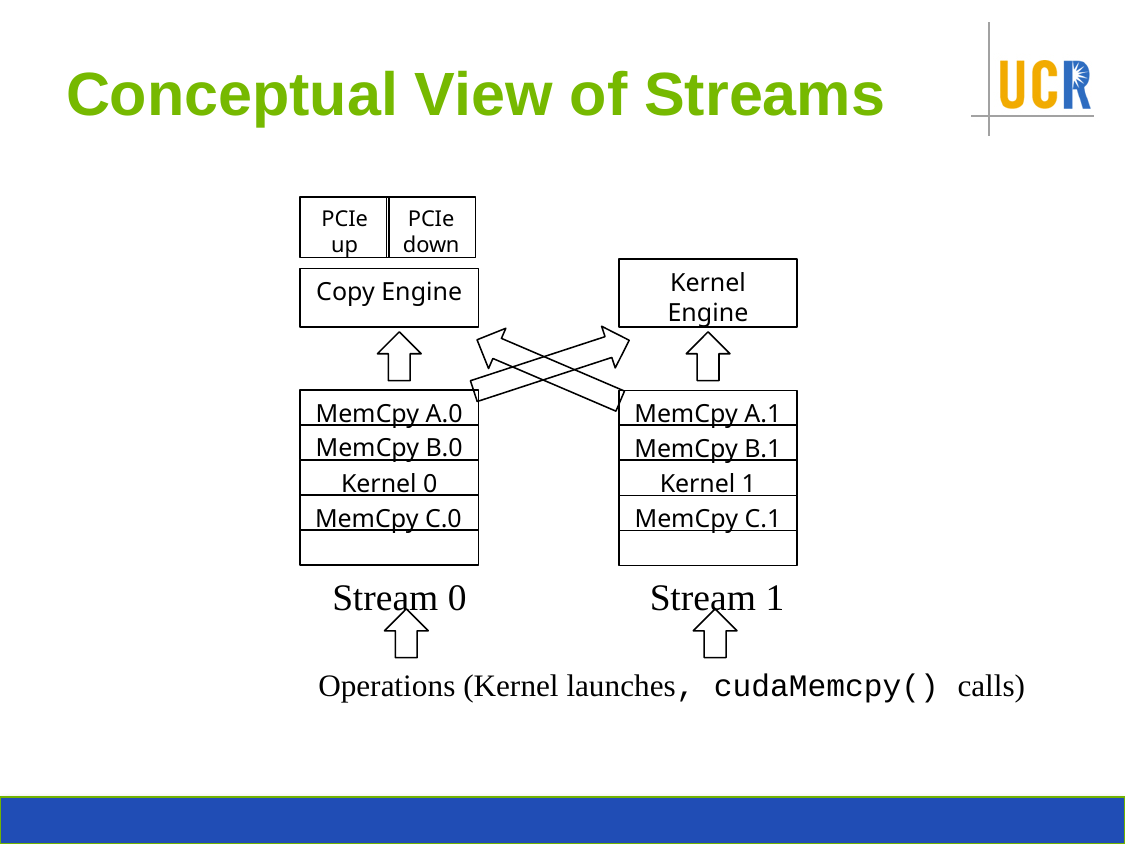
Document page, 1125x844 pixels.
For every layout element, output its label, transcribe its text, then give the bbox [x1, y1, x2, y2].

text_box [693, 608, 738, 657]
text_box [545, 326, 630, 370]
text_box Kernel 0 [300, 459, 479, 494]
text_box [377, 331, 422, 381]
text_box PCIe down [386, 196, 476, 258]
text_box Stream 1 [635, 565, 800, 626]
text_box [470, 367, 543, 402]
text_box MemCpy A.1 [618, 390, 798, 425]
picture [962, 0, 1125, 147]
text_box Stream 0 [317, 565, 482, 626]
text_box Kernel 1 [618, 460, 798, 495]
text_box MemCpy C.1 [618, 495, 798, 530]
text_box [300, 530, 479, 566]
text_box Kernel Engine [618, 259, 798, 327]
text_box Operations (Kernel launches, cudaMemcpy() calls) [303, 657, 1041, 710]
text_box MemCpy C.0 [300, 494, 479, 530]
text_box [477, 328, 625, 412]
text_box MemCpy A.0 [300, 389, 479, 424]
text_box MemCpy B.0 [300, 424, 479, 459]
text_box [384, 608, 429, 657]
text_box [618, 530, 798, 566]
text_box MemCpy B.1 [618, 425, 798, 460]
text_box Copy Engine [300, 268, 479, 327]
text_box [686, 331, 730, 381]
text_box PCIe up [300, 196, 386, 258]
title Conceptual View of Streams [50, 47, 1075, 137]
